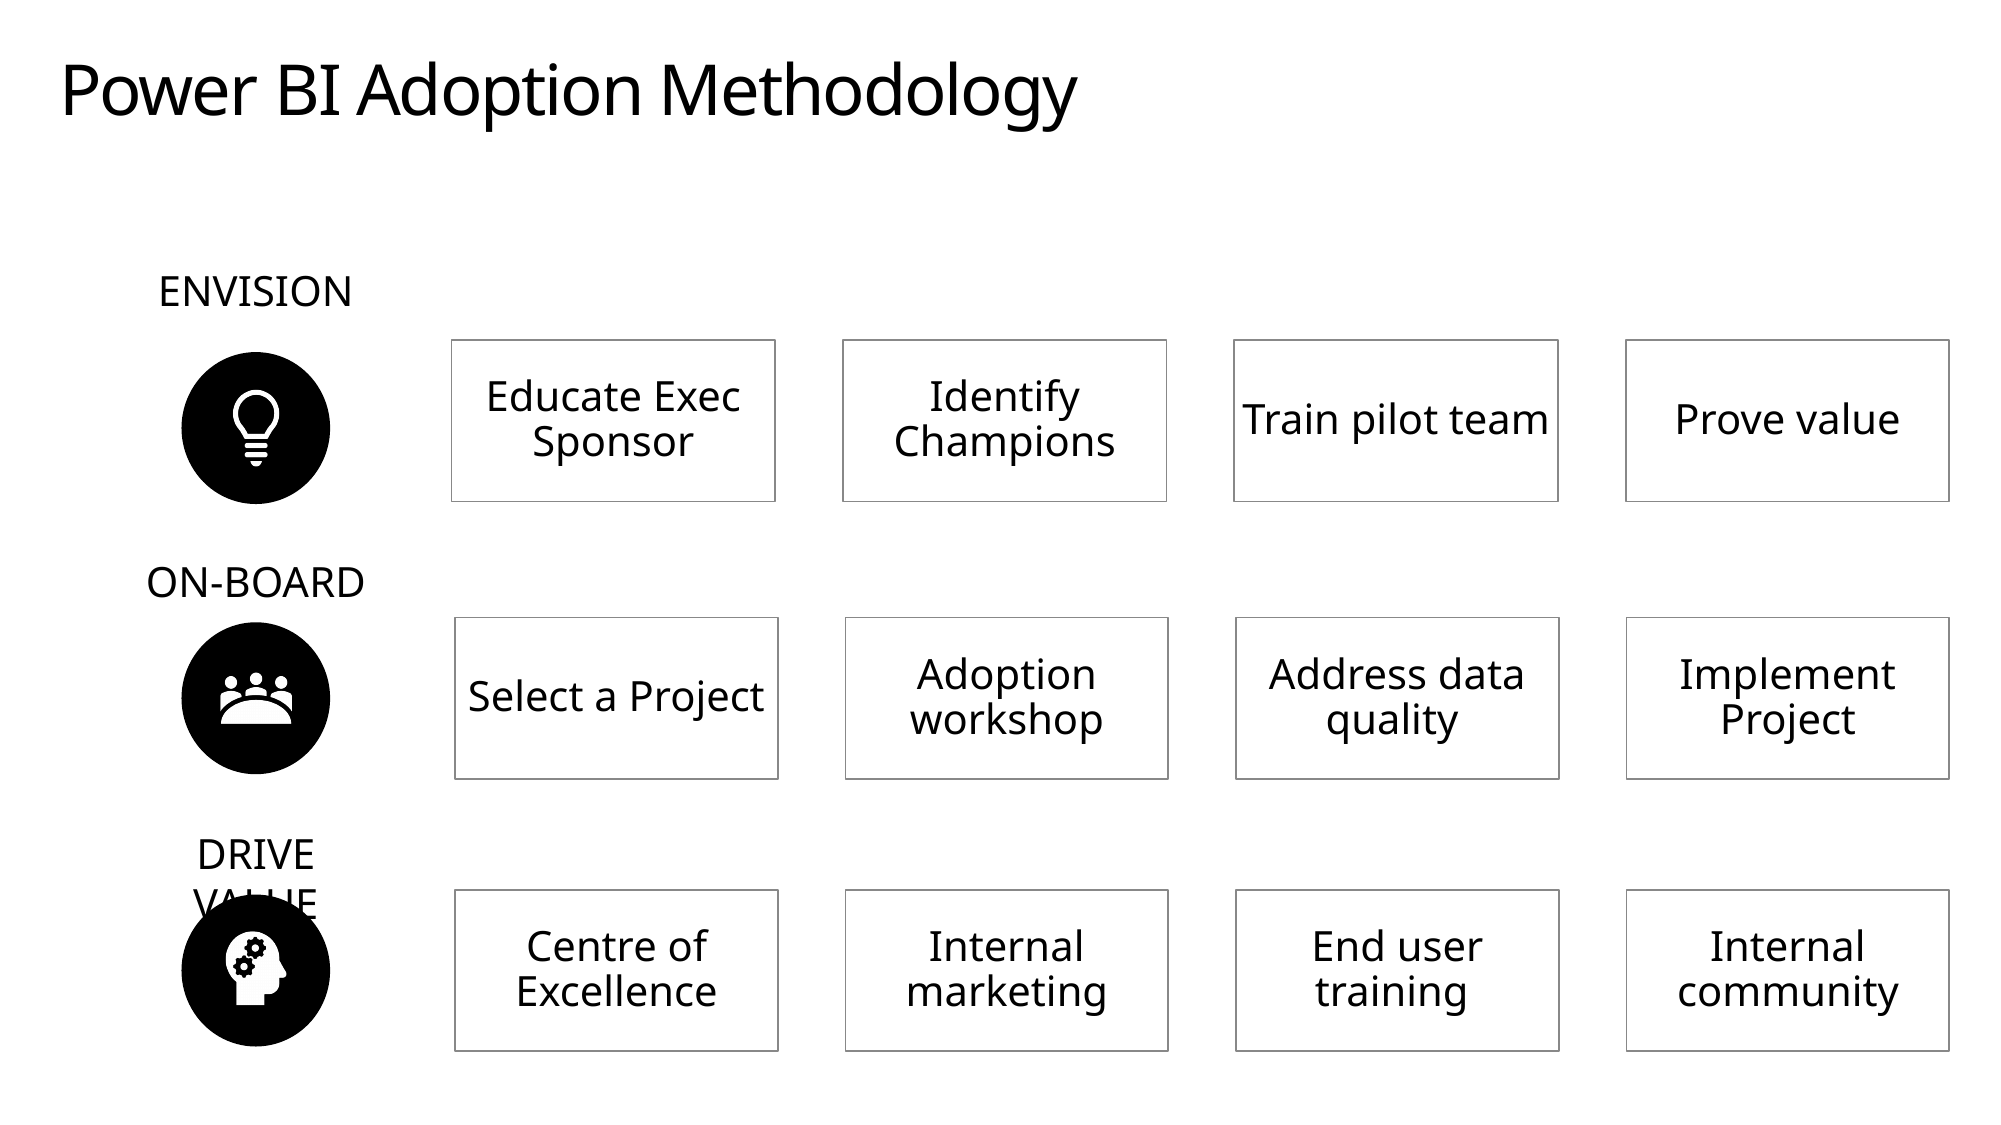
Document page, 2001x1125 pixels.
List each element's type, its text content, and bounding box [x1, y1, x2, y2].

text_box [133, 555, 378, 775]
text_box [454, 820, 1951, 1121]
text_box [454, 565, 1951, 820]
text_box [133, 264, 378, 505]
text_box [450, 276, 1951, 565]
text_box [133, 827, 378, 1047]
title Power BI Adoption Methodology [44, 47, 1957, 139]
